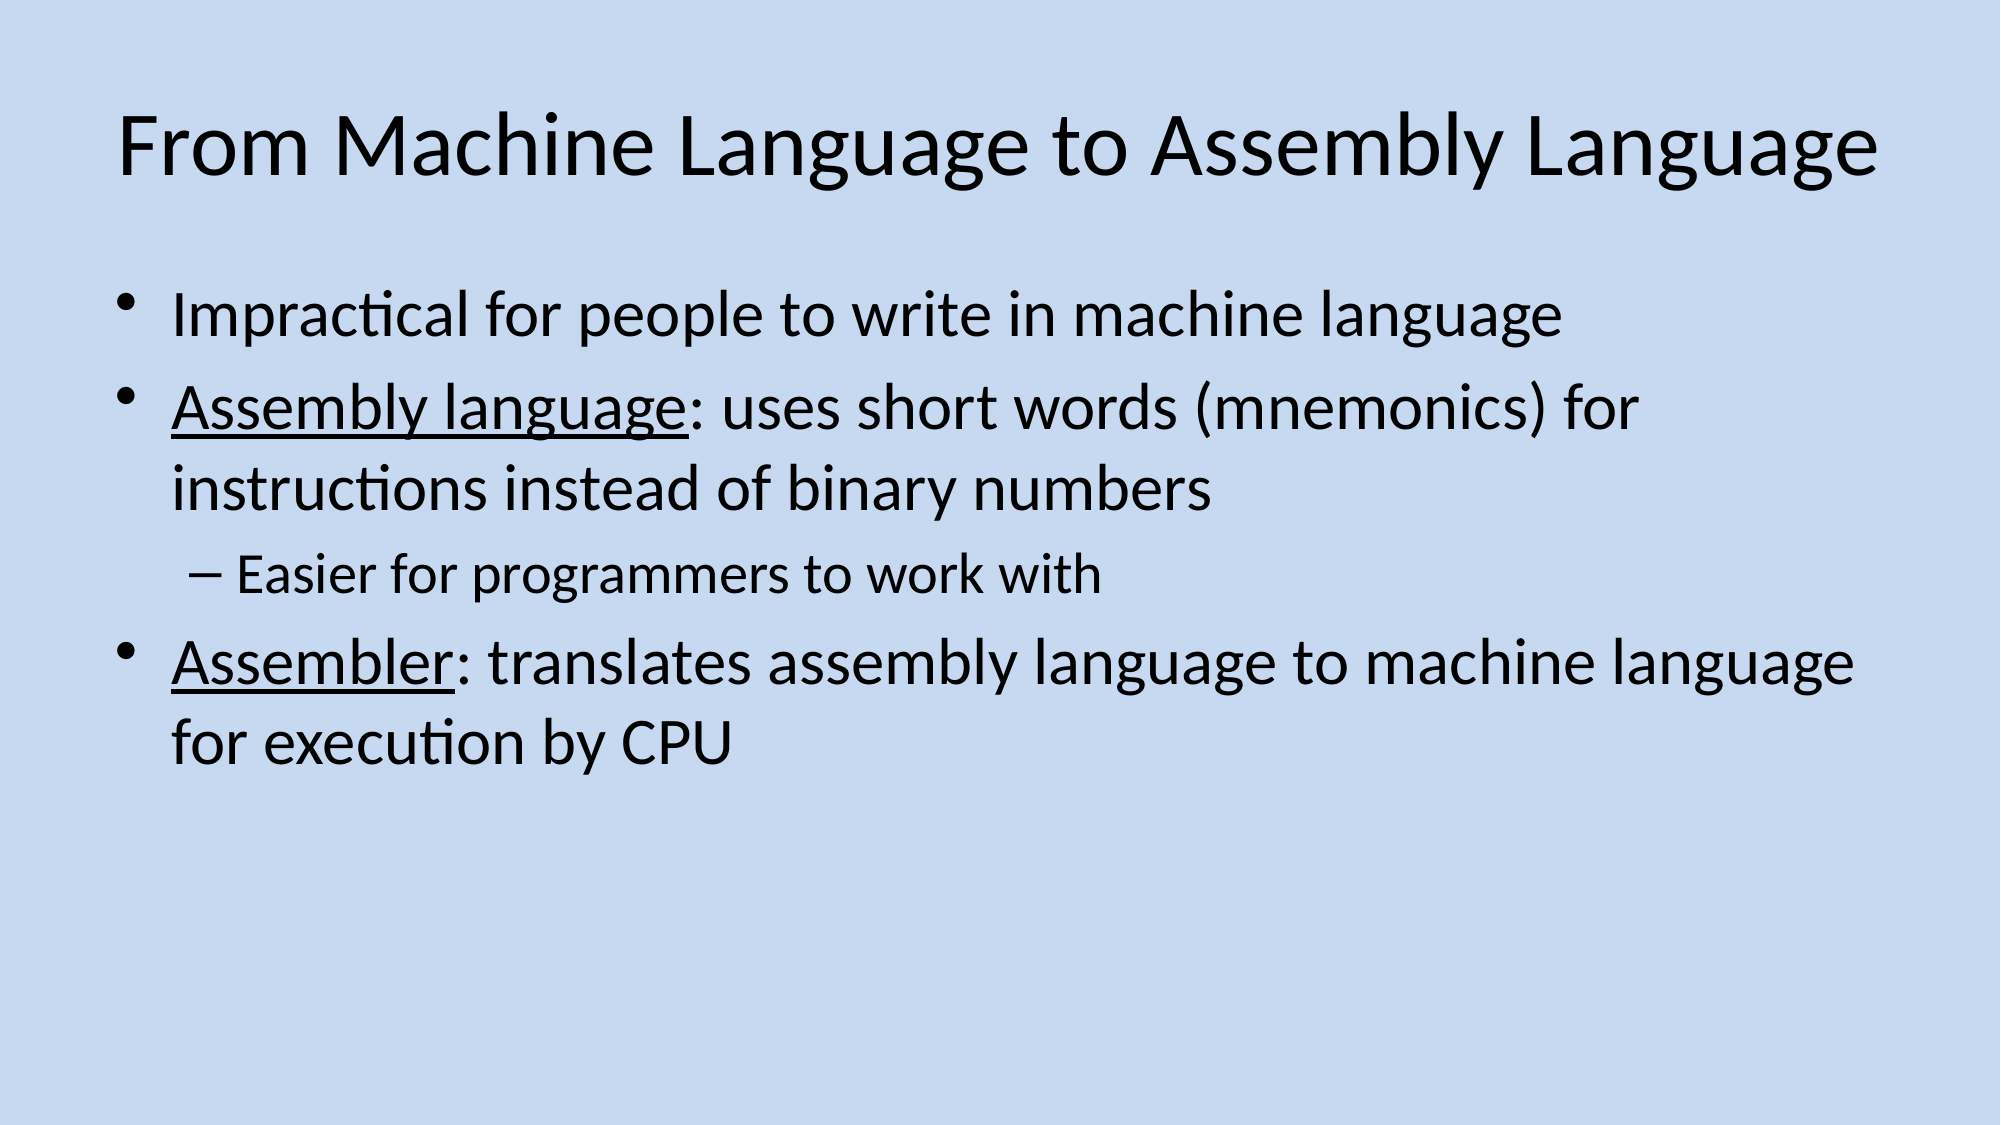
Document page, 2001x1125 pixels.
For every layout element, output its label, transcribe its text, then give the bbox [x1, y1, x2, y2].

title From Machine Language to Assembly Language [99, 45, 1900, 233]
list Impractical for people to write in machine language Assembly language: uses short words (mnemonics) for instructions instead of binary numbers Easier for programmers to work with Assembler: translates assembly language to machine language for execution by CPU [99, 262, 1900, 1005]
